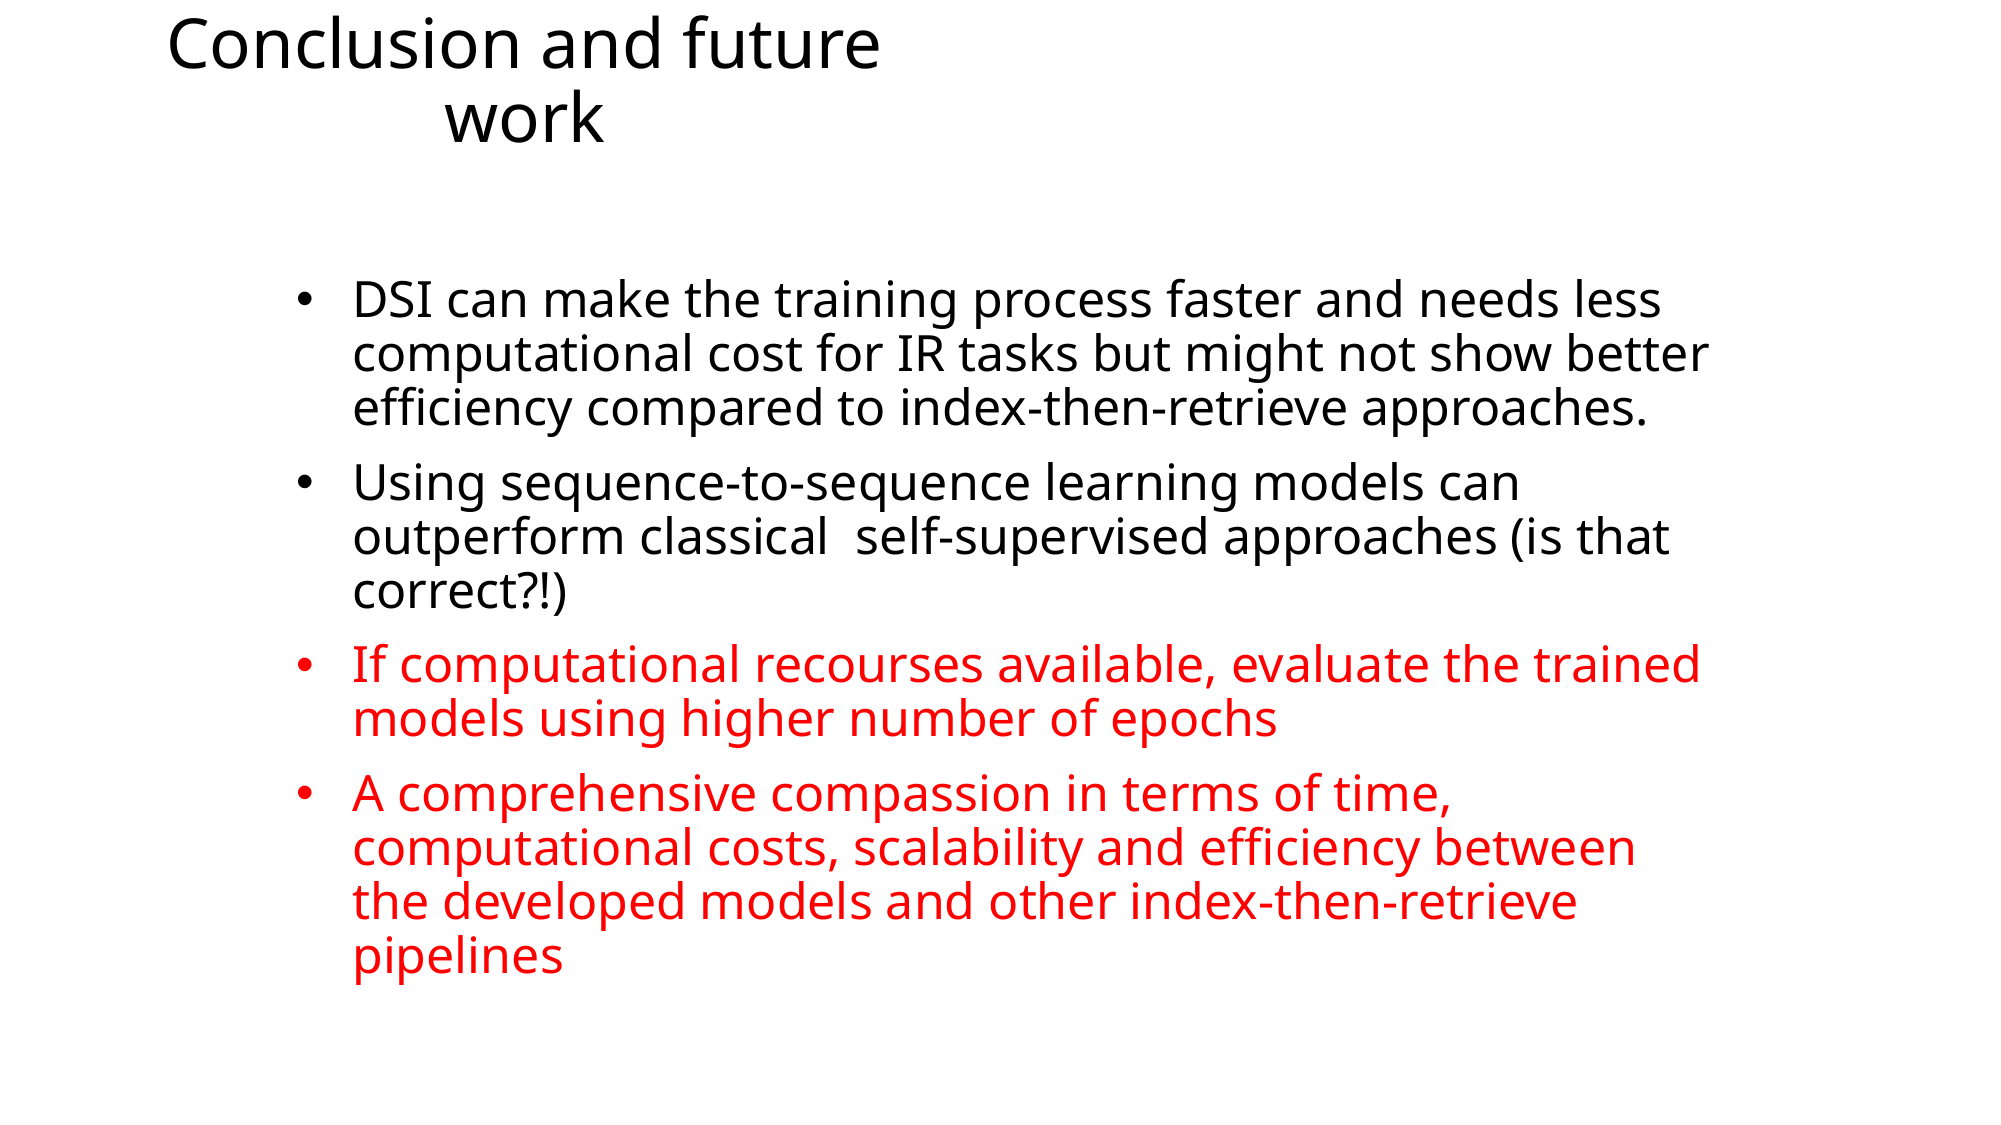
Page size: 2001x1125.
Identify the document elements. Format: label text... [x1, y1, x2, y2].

subtitle DSI can make the training process faster and needs less computational cost for IR tasks but might not show better efficiency compared to index-then-retrieve approaches. Using sequence-to-sequence learning models can outperform classical self-supervised approaches (is that correct?!) If computational recourses available, evaluate the trained models using higher number of epochs A comprehensive compassion in terms of time, computational costs, scalability and efficiency between the developed models and other index-then-retrieve pipelines [281, 266, 1737, 1000]
title Conclusion and future work [67, 0, 983, 166]
